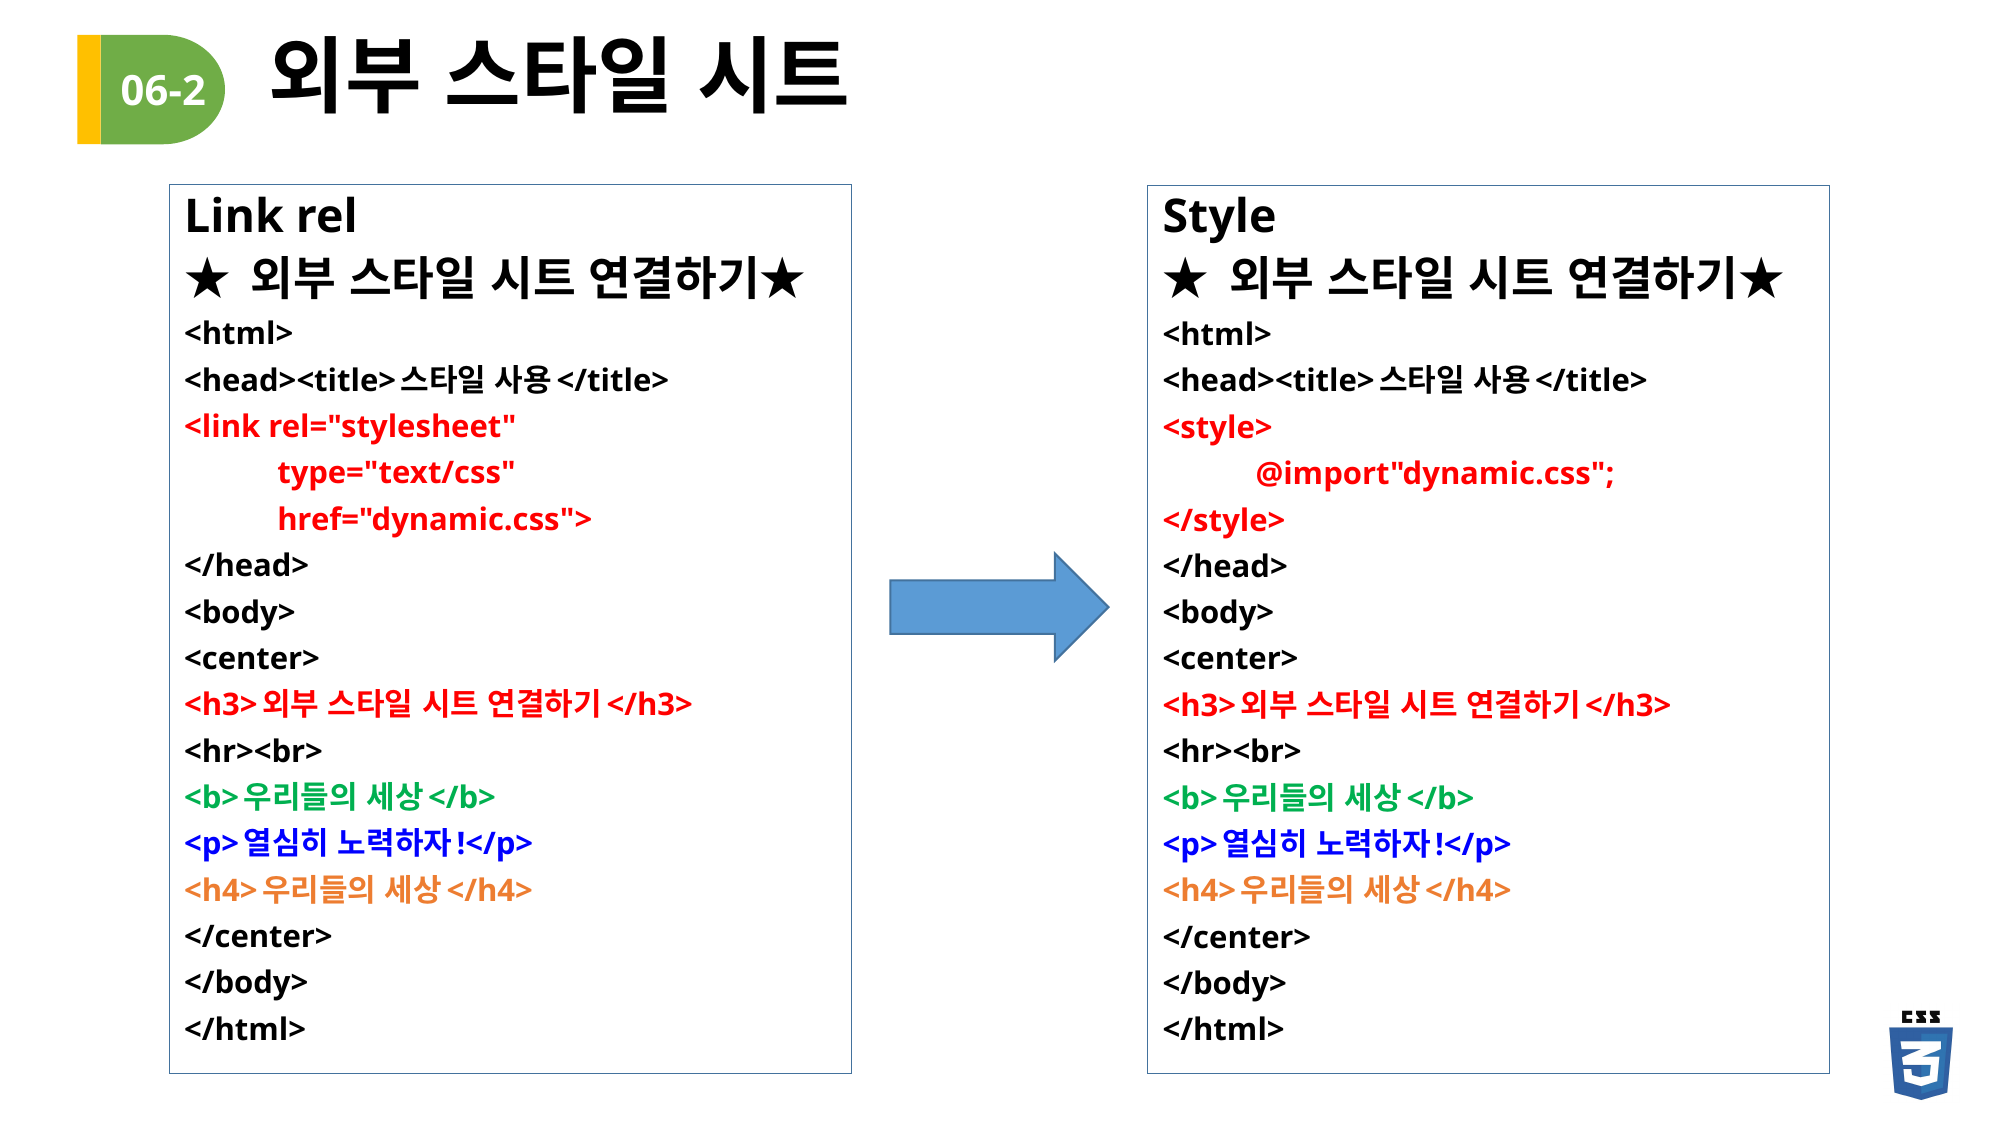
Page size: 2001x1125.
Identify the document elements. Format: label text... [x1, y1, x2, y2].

title 외부 스타일 시트 [253, 25, 1746, 135]
list Style ★ 외부 스타일 시트 연결하기★ <html> <head><title>스타일 사용</title> <style> @import"dynamic.css"; </style> </head> <body> <center> <h3>외부 스타일 시트 연결하기</h3> <hr><br> <b>우리들의 세상</b> <p>열심히 노력하자!</p> <h4>우리들의 세상</h4> </center> </body> </html> [1147, 185, 1830, 1074]
text_box [889, 551, 1110, 664]
picture [1883, 1003, 1960, 1103]
text_box Link rel ★ 외부 스타일 시트 연결하기★ <html> <head><title>스타일 사용</title> <link rel="stylesheet" type="text/css" href="dynamic.css"> </head> <body> <center> <h3>외부 스타일 시트 연결하기</h3> <hr><br> <b>우리들의 세상</b> <p>열심히 노력하자!</p> <h4>우리들의 세상</h4> </center> </body> </html> [169, 184, 852, 1074]
text_box 06-2 [105, 56, 233, 122]
